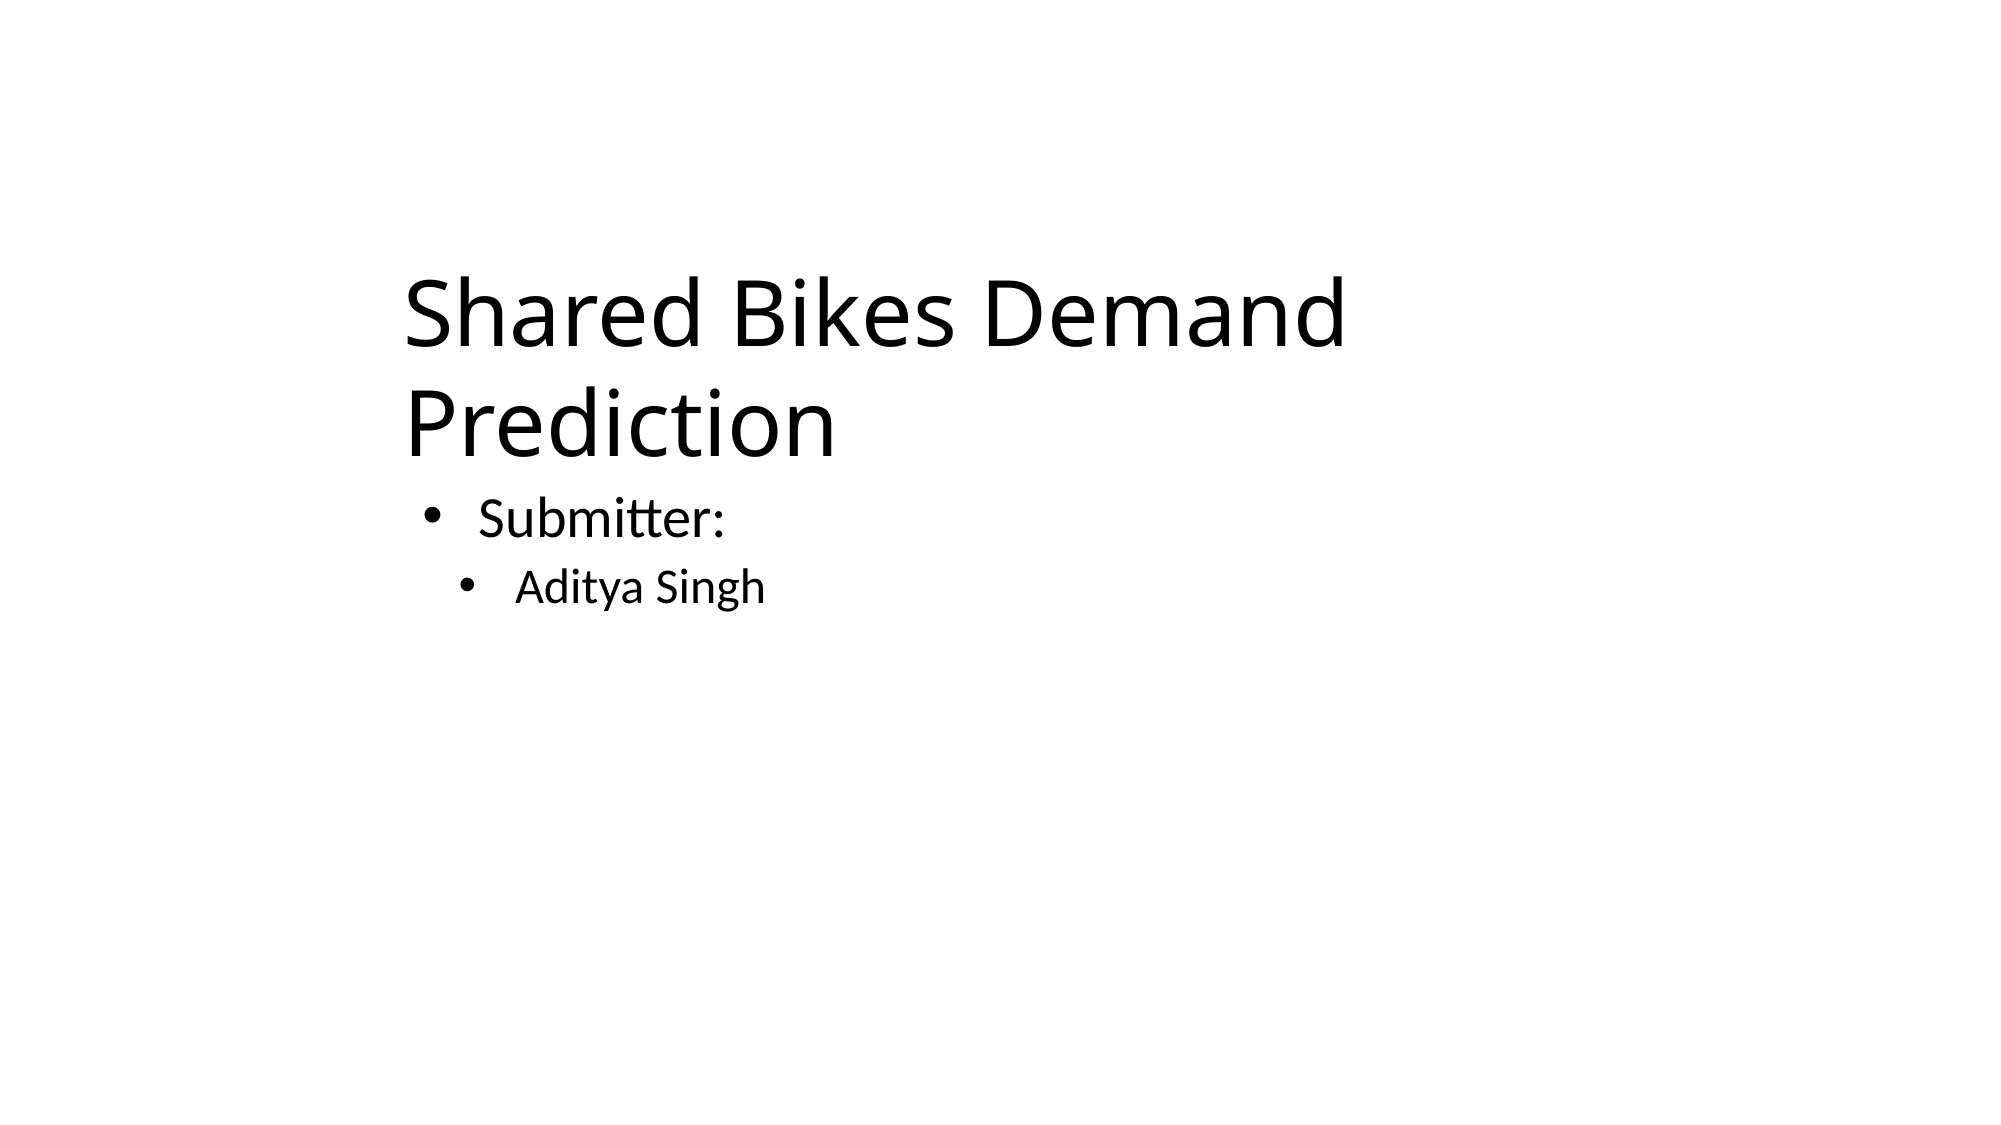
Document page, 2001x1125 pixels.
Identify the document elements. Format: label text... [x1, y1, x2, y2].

text_box Shared Bikes Demand Prediction [388, 247, 1644, 483]
subtitle Submitter: Aditya Singh [0, 479, 1325, 751]
